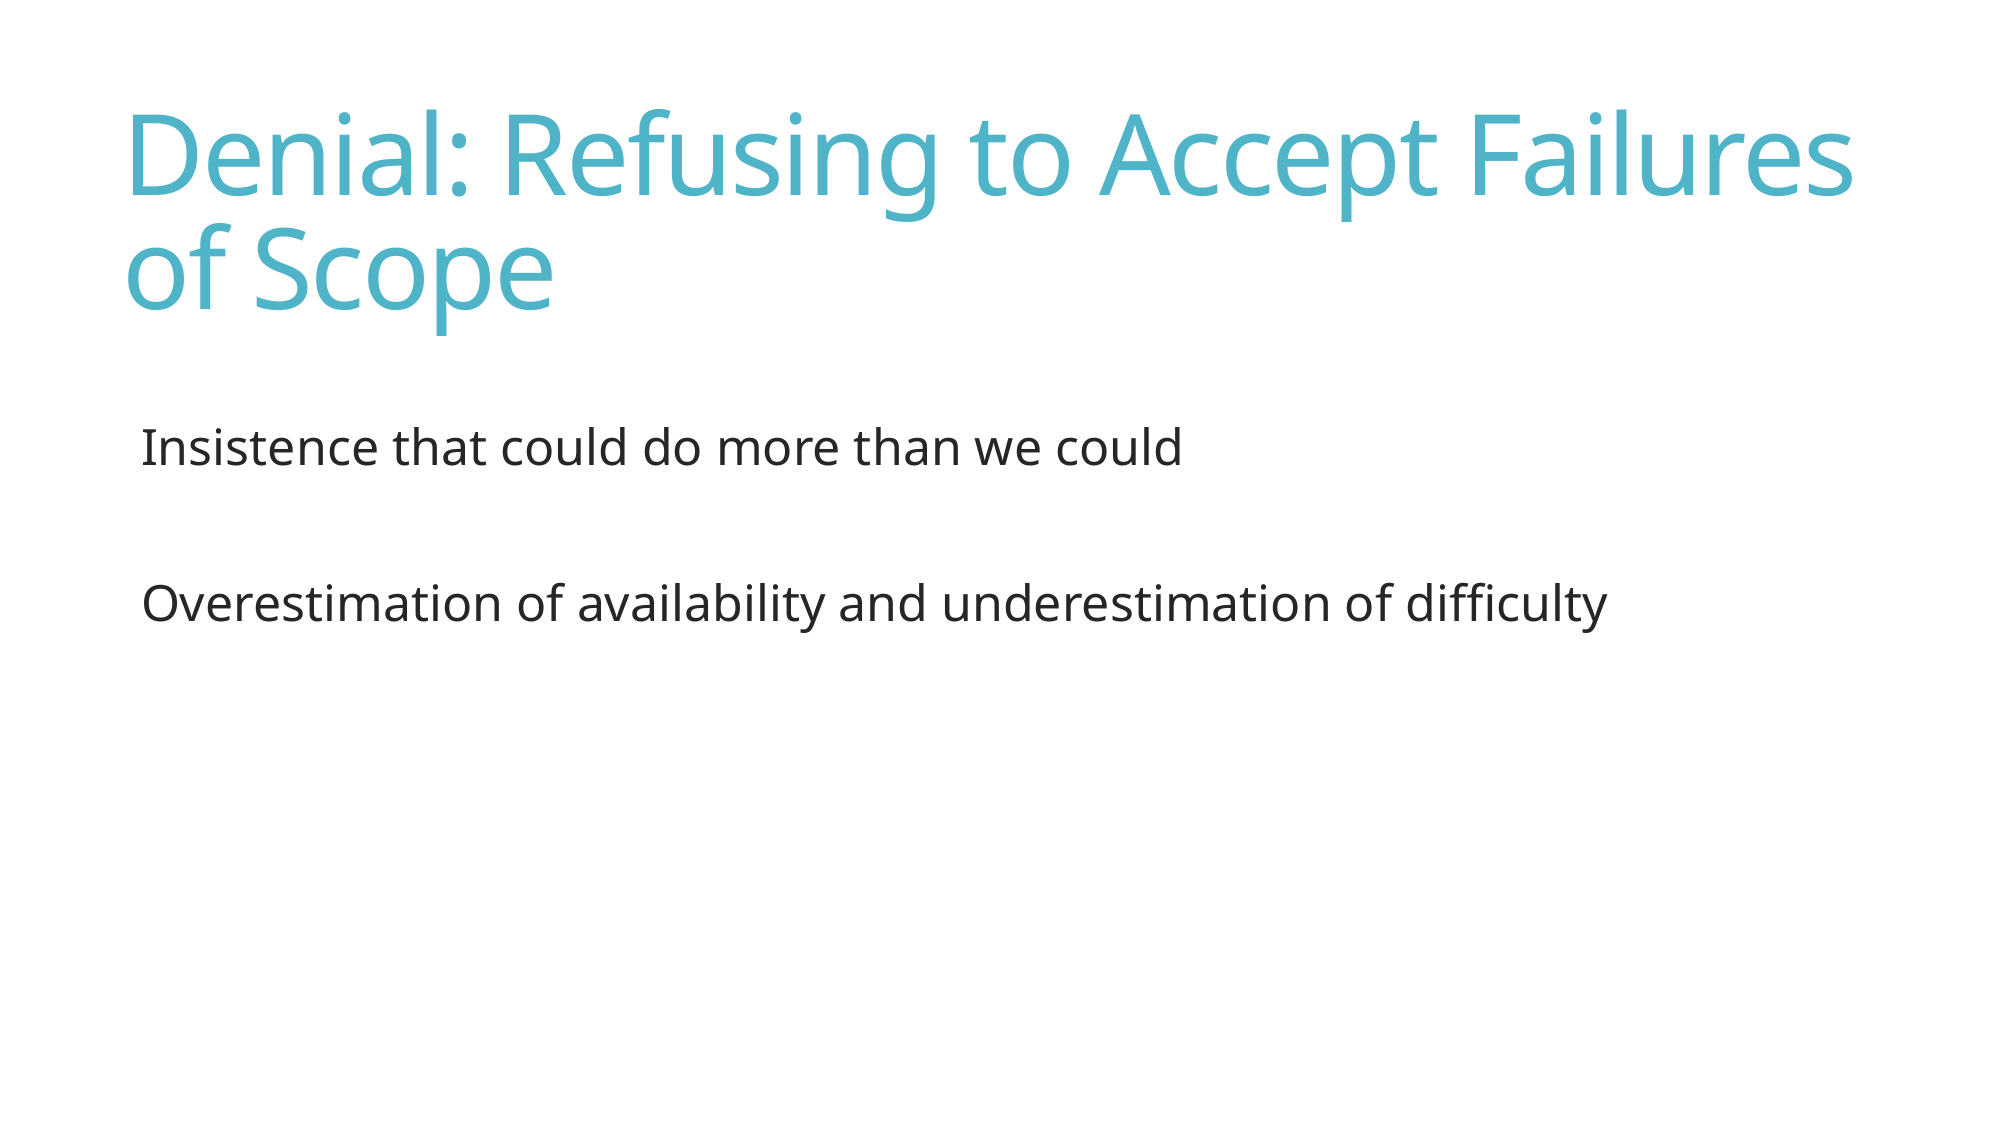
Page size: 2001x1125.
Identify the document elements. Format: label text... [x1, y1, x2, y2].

list Insistence that could do more than we could Overestimation of availability and underestimation of difficulty [111, 329, 1876, 948]
title Denial: Refusing to Accept Failures of Scope [107, 81, 1875, 354]
